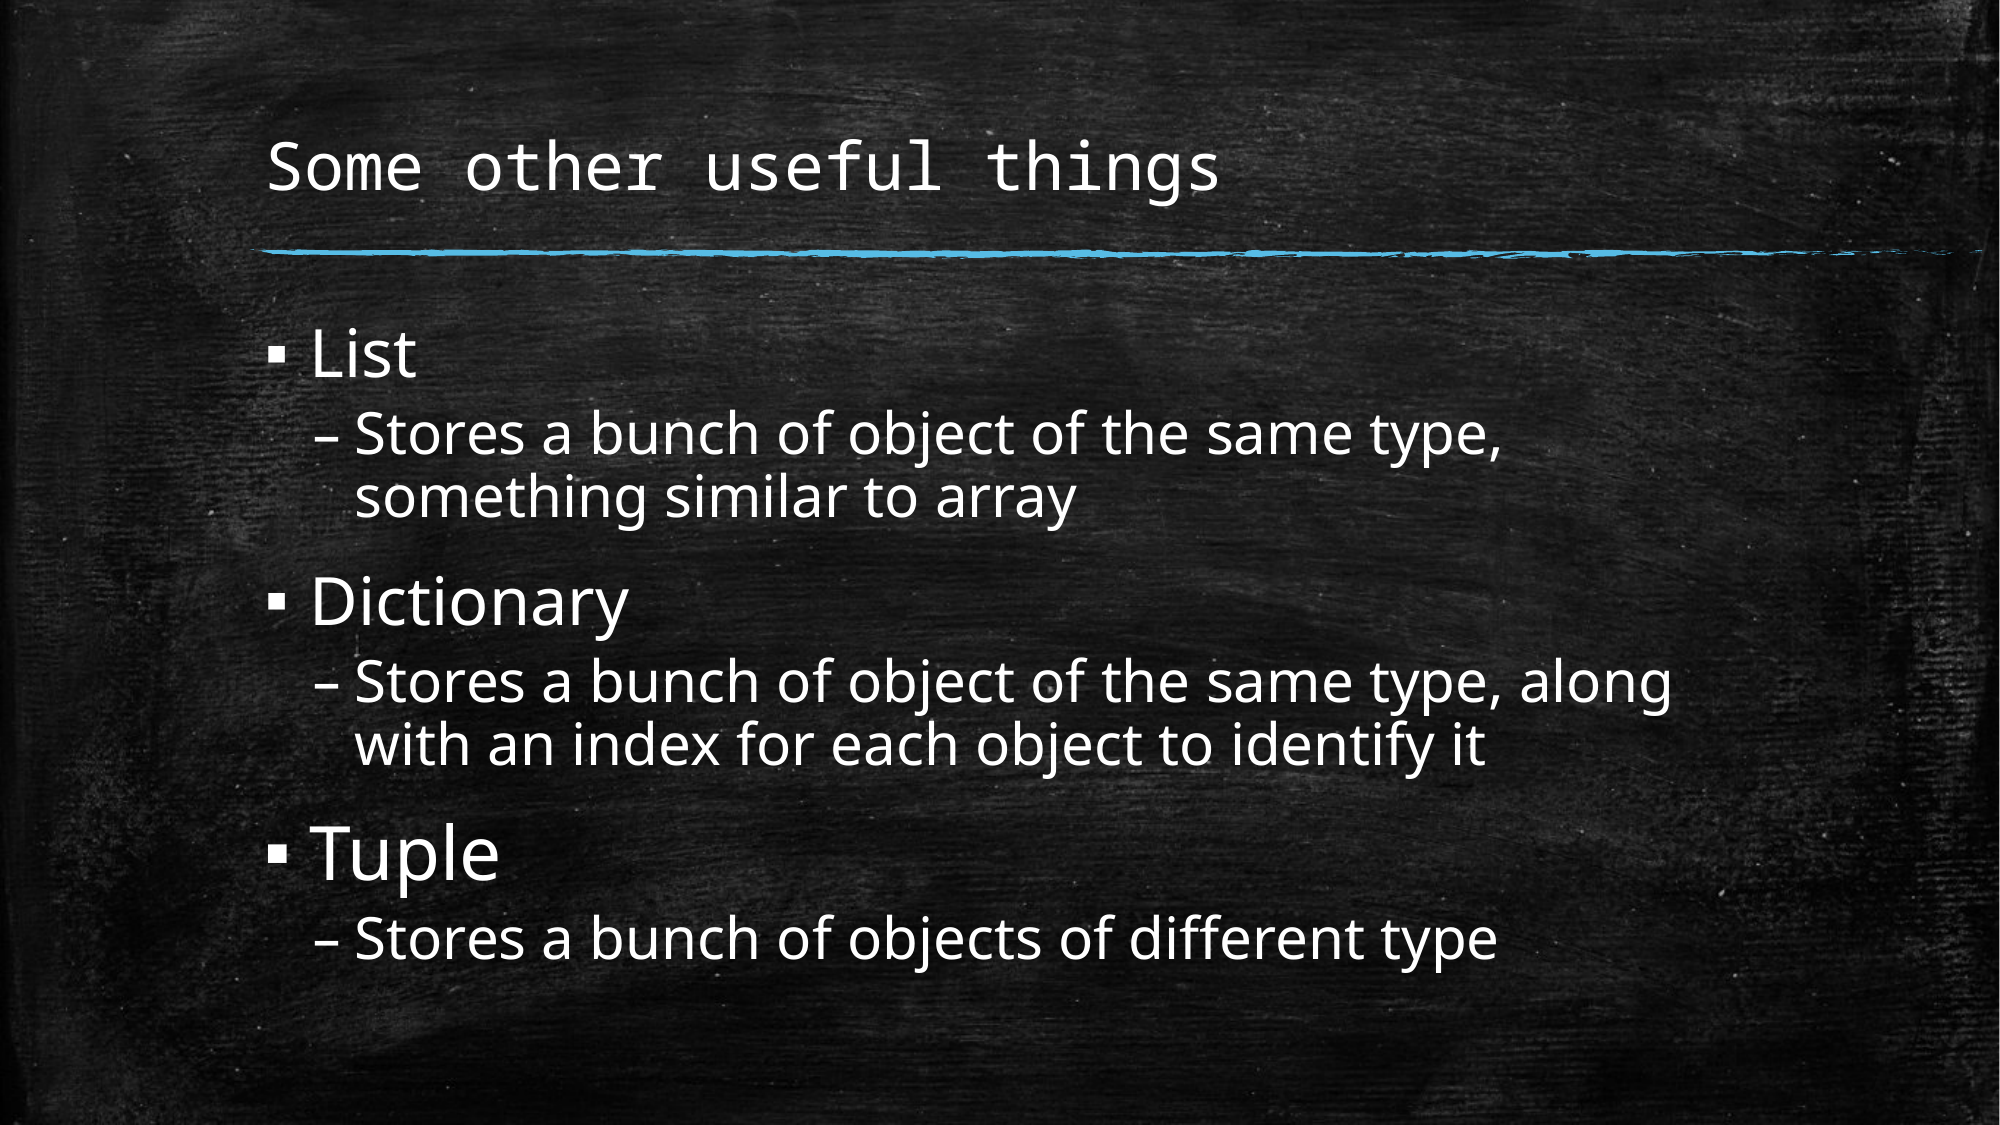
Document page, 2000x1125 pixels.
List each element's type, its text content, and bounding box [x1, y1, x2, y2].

title Some other useful things [249, 45, 1750, 213]
list List Stores a bunch of object of the same type, something similar to array Dictionary Stores a bunch of object of the same type, along with an index for each object to identify it Tuple Stores a bunch of objects of different type [249, 312, 1750, 1013]
